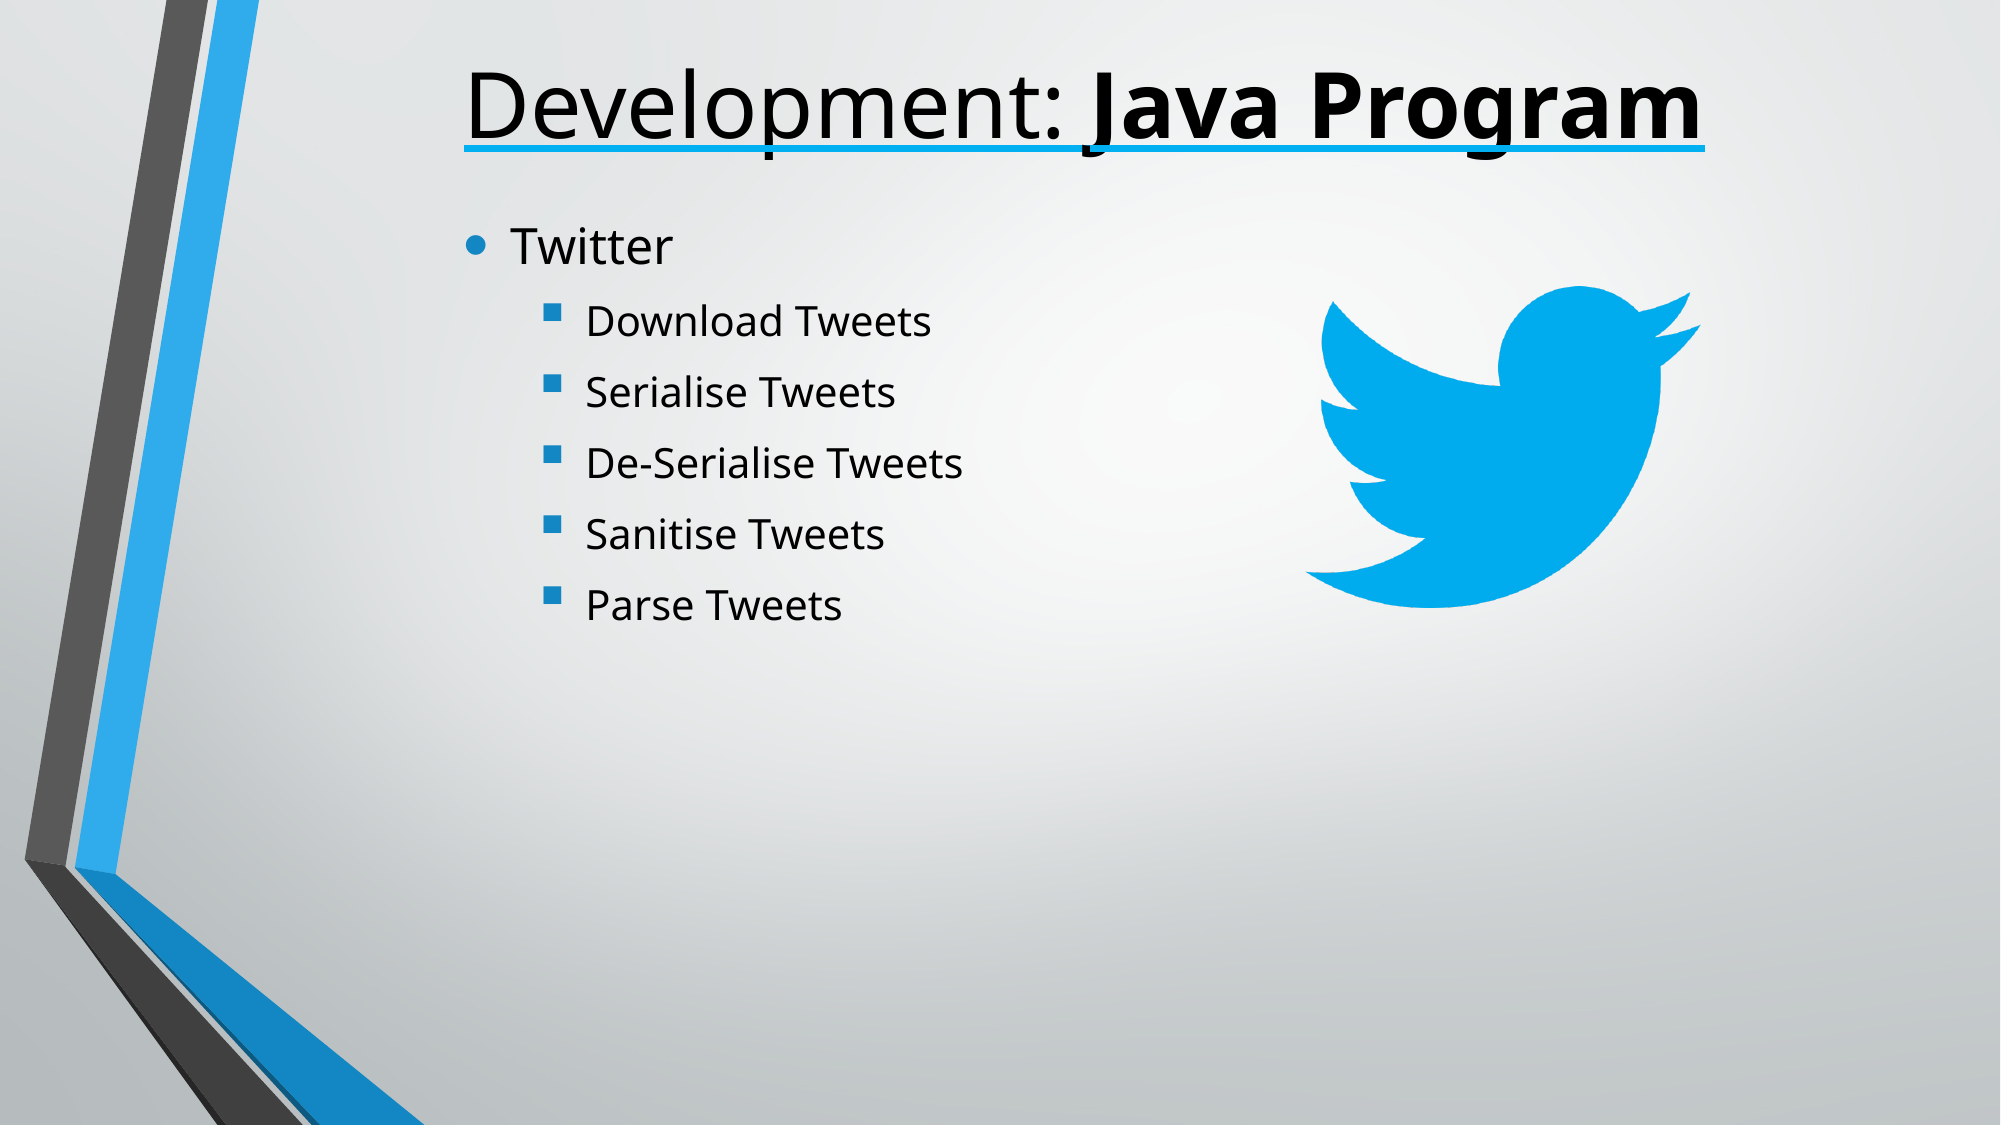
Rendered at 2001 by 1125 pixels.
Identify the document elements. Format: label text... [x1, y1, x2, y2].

picture [1456, 286, 1701, 608]
picture [1305, 286, 1568, 608]
title Development: Java Program [448, 27, 1887, 175]
list Twitter Download Tweets Serialise Tweets De-Serialise Tweets Sanitise Tweets Parse Tweets [448, 206, 1503, 1040]
